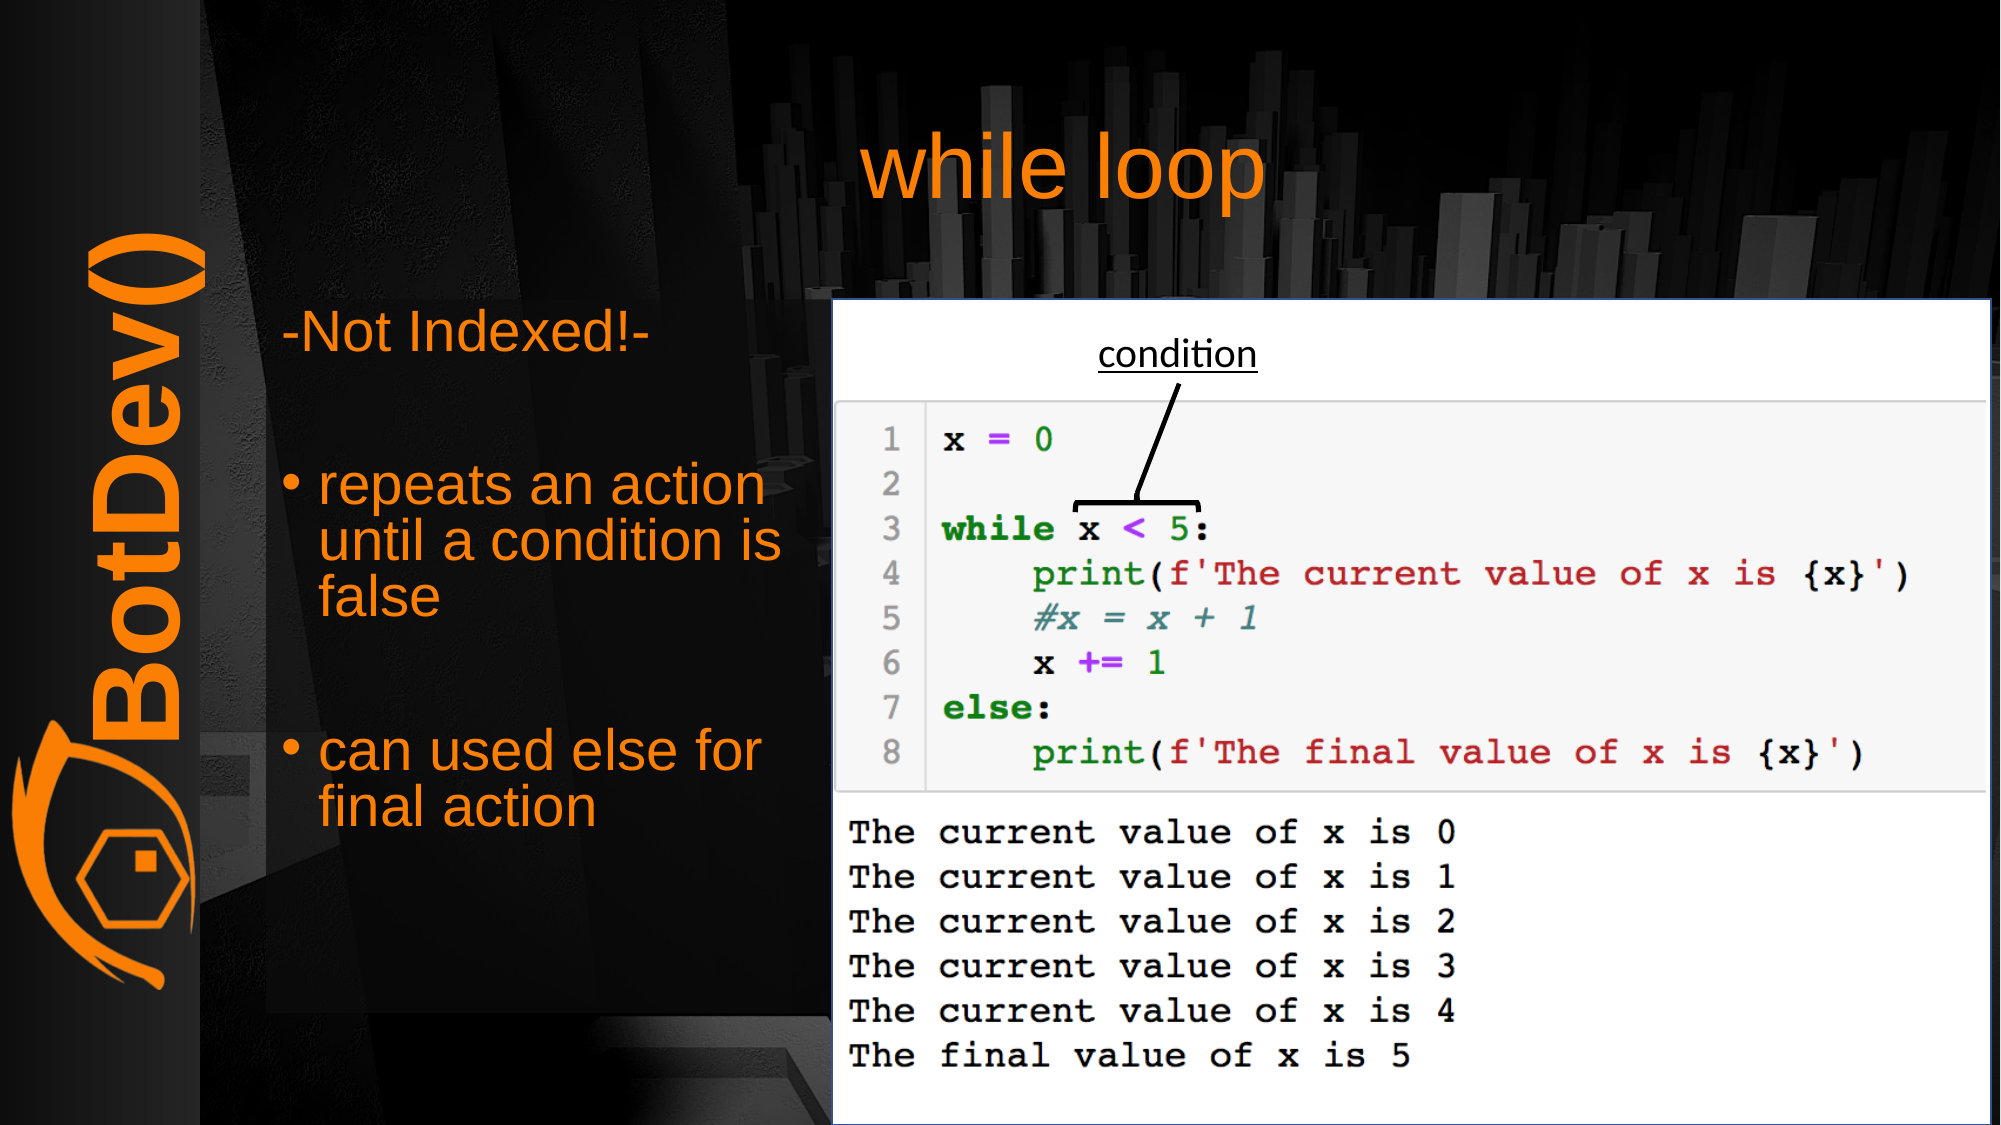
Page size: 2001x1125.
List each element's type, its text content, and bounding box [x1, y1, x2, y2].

list -Not Indexed!- repeats an action until a condition is false can used else for final action [266, 299, 831, 1014]
title while loop [266, 59, 1863, 278]
text_box [831, 299, 1992, 1125]
text_box condition [1083, 318, 1276, 384]
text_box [1136, 383, 1180, 494]
picture [834, 399, 1986, 1110]
picture [0, 0, 2001, 1125]
